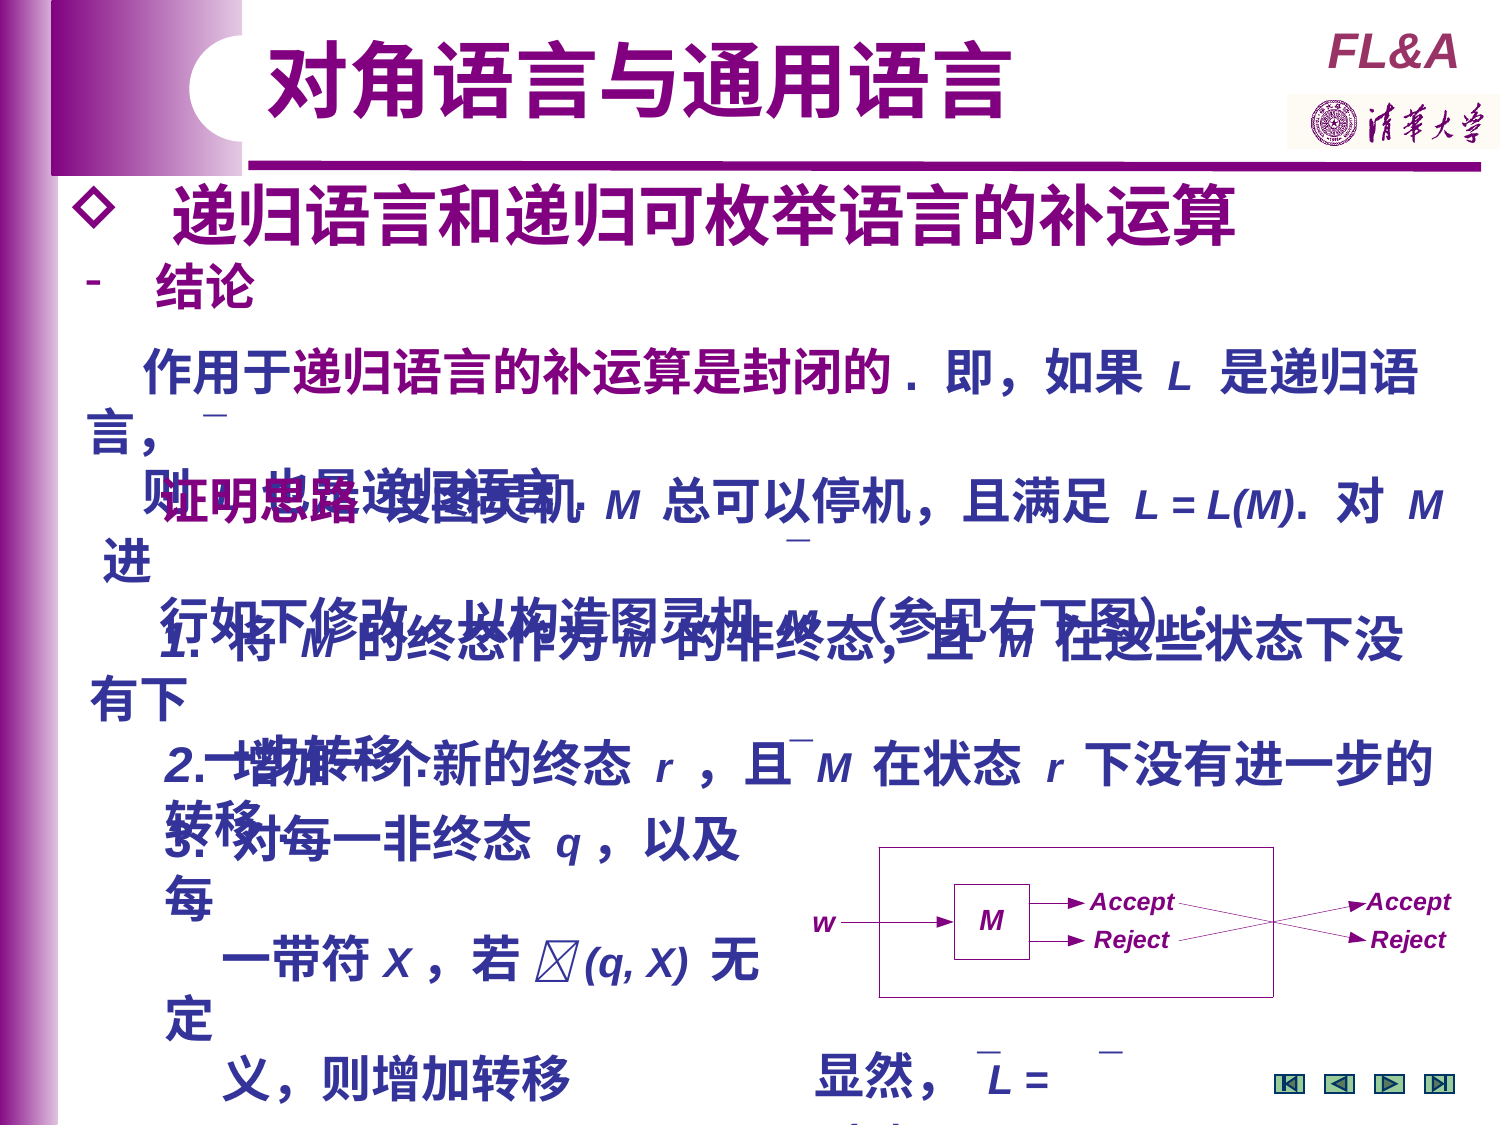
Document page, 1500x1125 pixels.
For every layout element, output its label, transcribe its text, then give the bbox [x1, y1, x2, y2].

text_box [70, 247, 1500, 471]
text_box 3. 对每一非终态 q，以及每 一带符X，若 (q, X) 无定 义，则增加转移 (q, X) = (r, Y, D)， 其中 Y 和 D 可任取. [150, 808, 800, 1125]
picture [1287, 94, 1500, 149]
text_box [74, 597, 1463, 737]
text_box 递归语言和递归可枚举语言的补运算 [50, 162, 1363, 263]
text_box [1324, 1074, 1355, 1093]
text_box 对角语言与通用语言 [250, 32, 1030, 137]
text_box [149, 722, 1488, 801]
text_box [801, 843, 1463, 1001]
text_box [799, 1034, 1176, 1113]
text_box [87, 462, 1488, 599]
text_box [1274, 1074, 1305, 1093]
text_box [1424, 1074, 1455, 1093]
text_box [1374, 1074, 1405, 1093]
